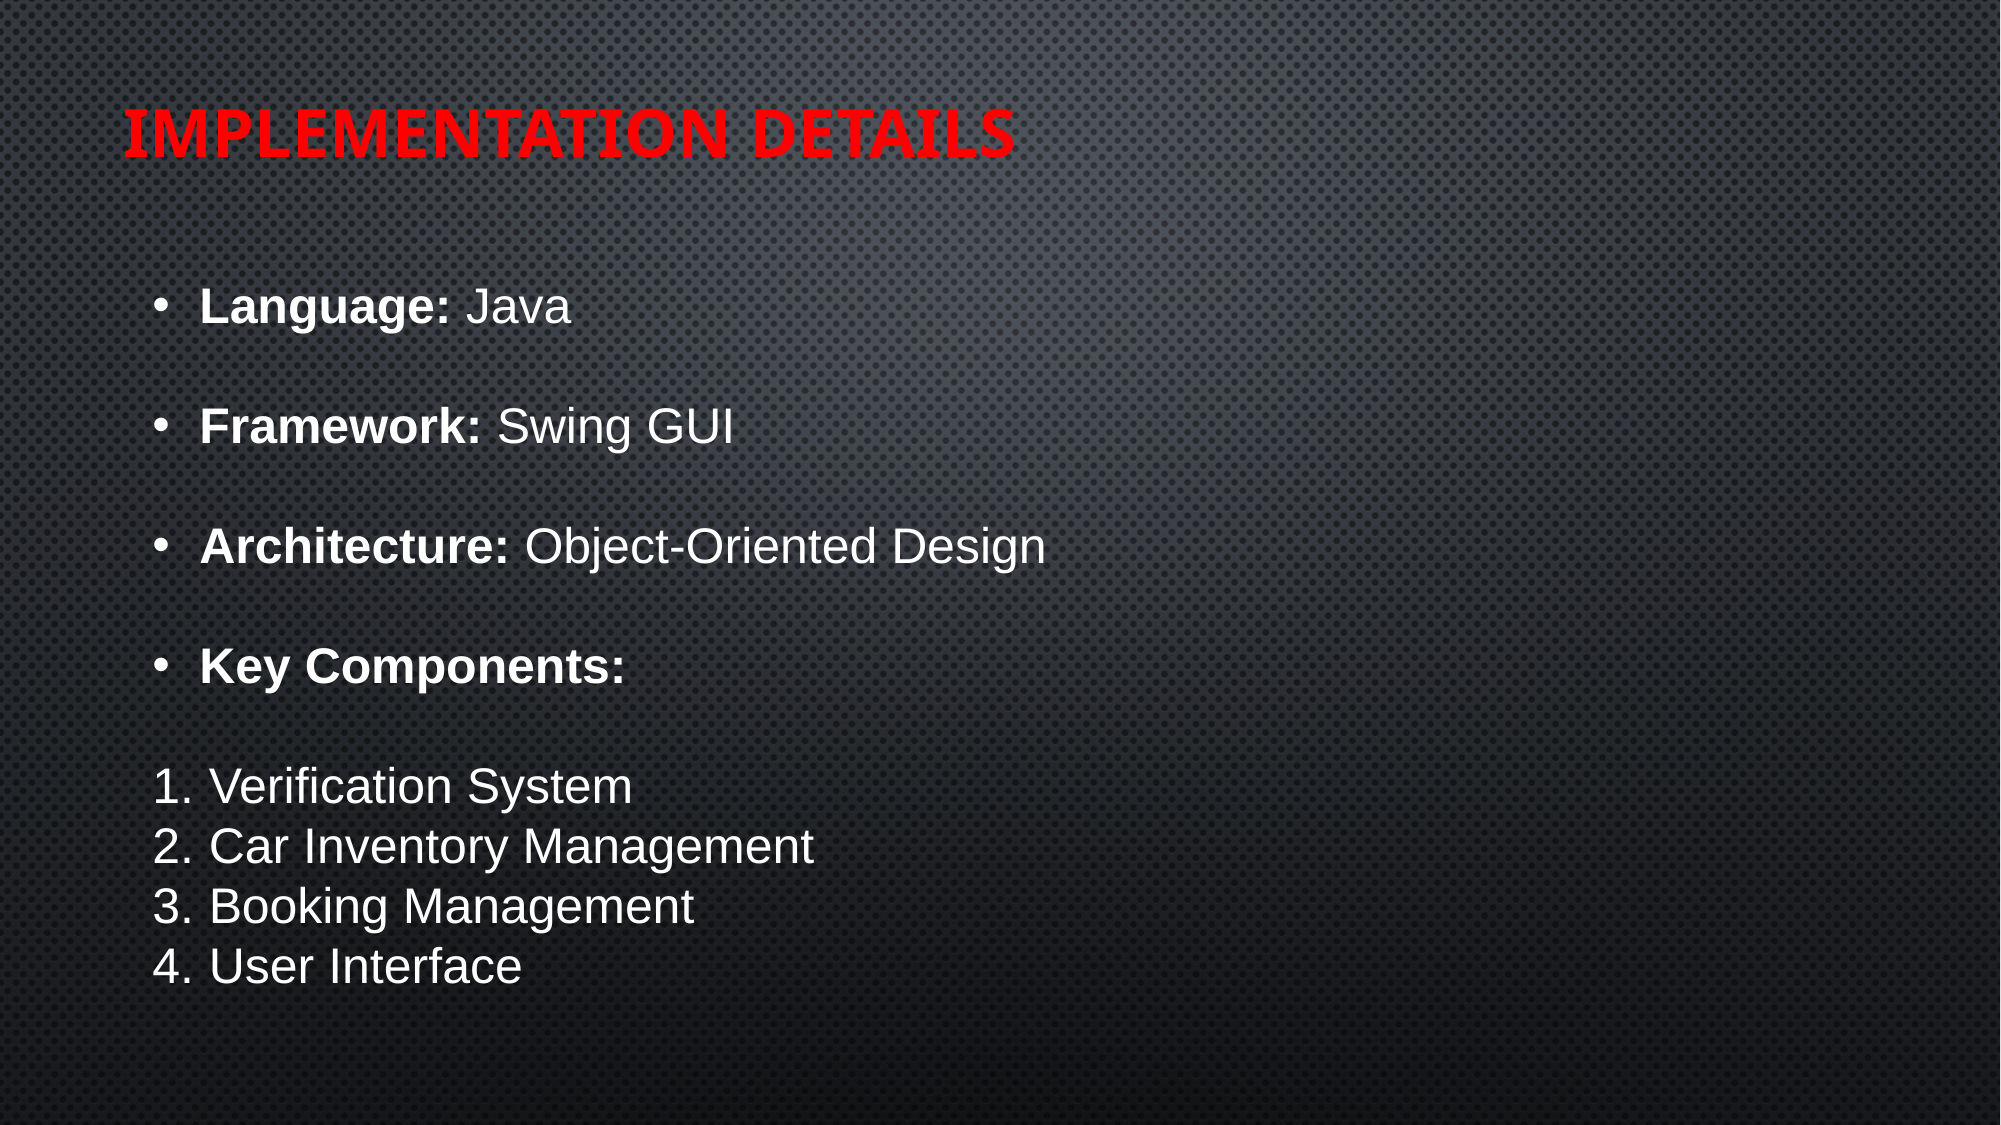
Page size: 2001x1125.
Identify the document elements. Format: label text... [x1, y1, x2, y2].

list Language: Java Framework: Swing GUI Architecture: Object-Oriented Design Key Components: Verification System Car Inventory Management Booking Management User Interface [137, 266, 1458, 1047]
title Implementation Details [108, 0, 1734, 288]
